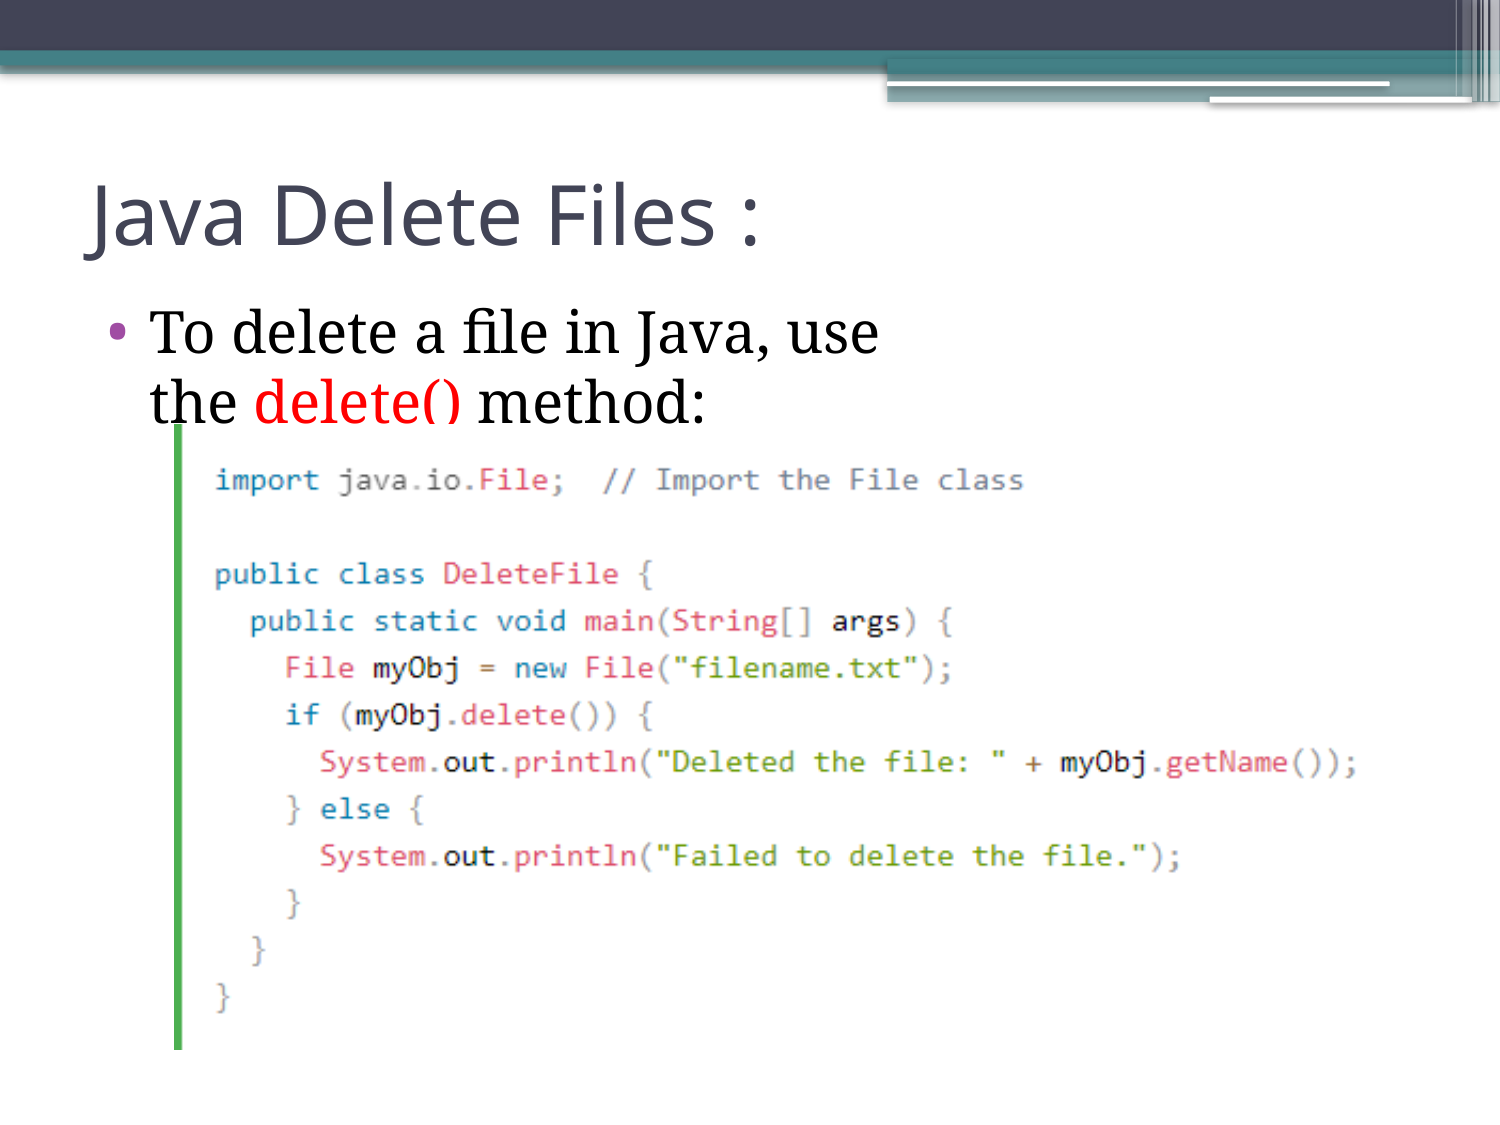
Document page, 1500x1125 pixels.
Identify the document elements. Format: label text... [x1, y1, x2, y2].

title Java Delete Files : [74, 124, 1426, 287]
list To delete a file in Java, use the delete() method: [74, 287, 1426, 1079]
picture [174, 424, 1364, 1051]
